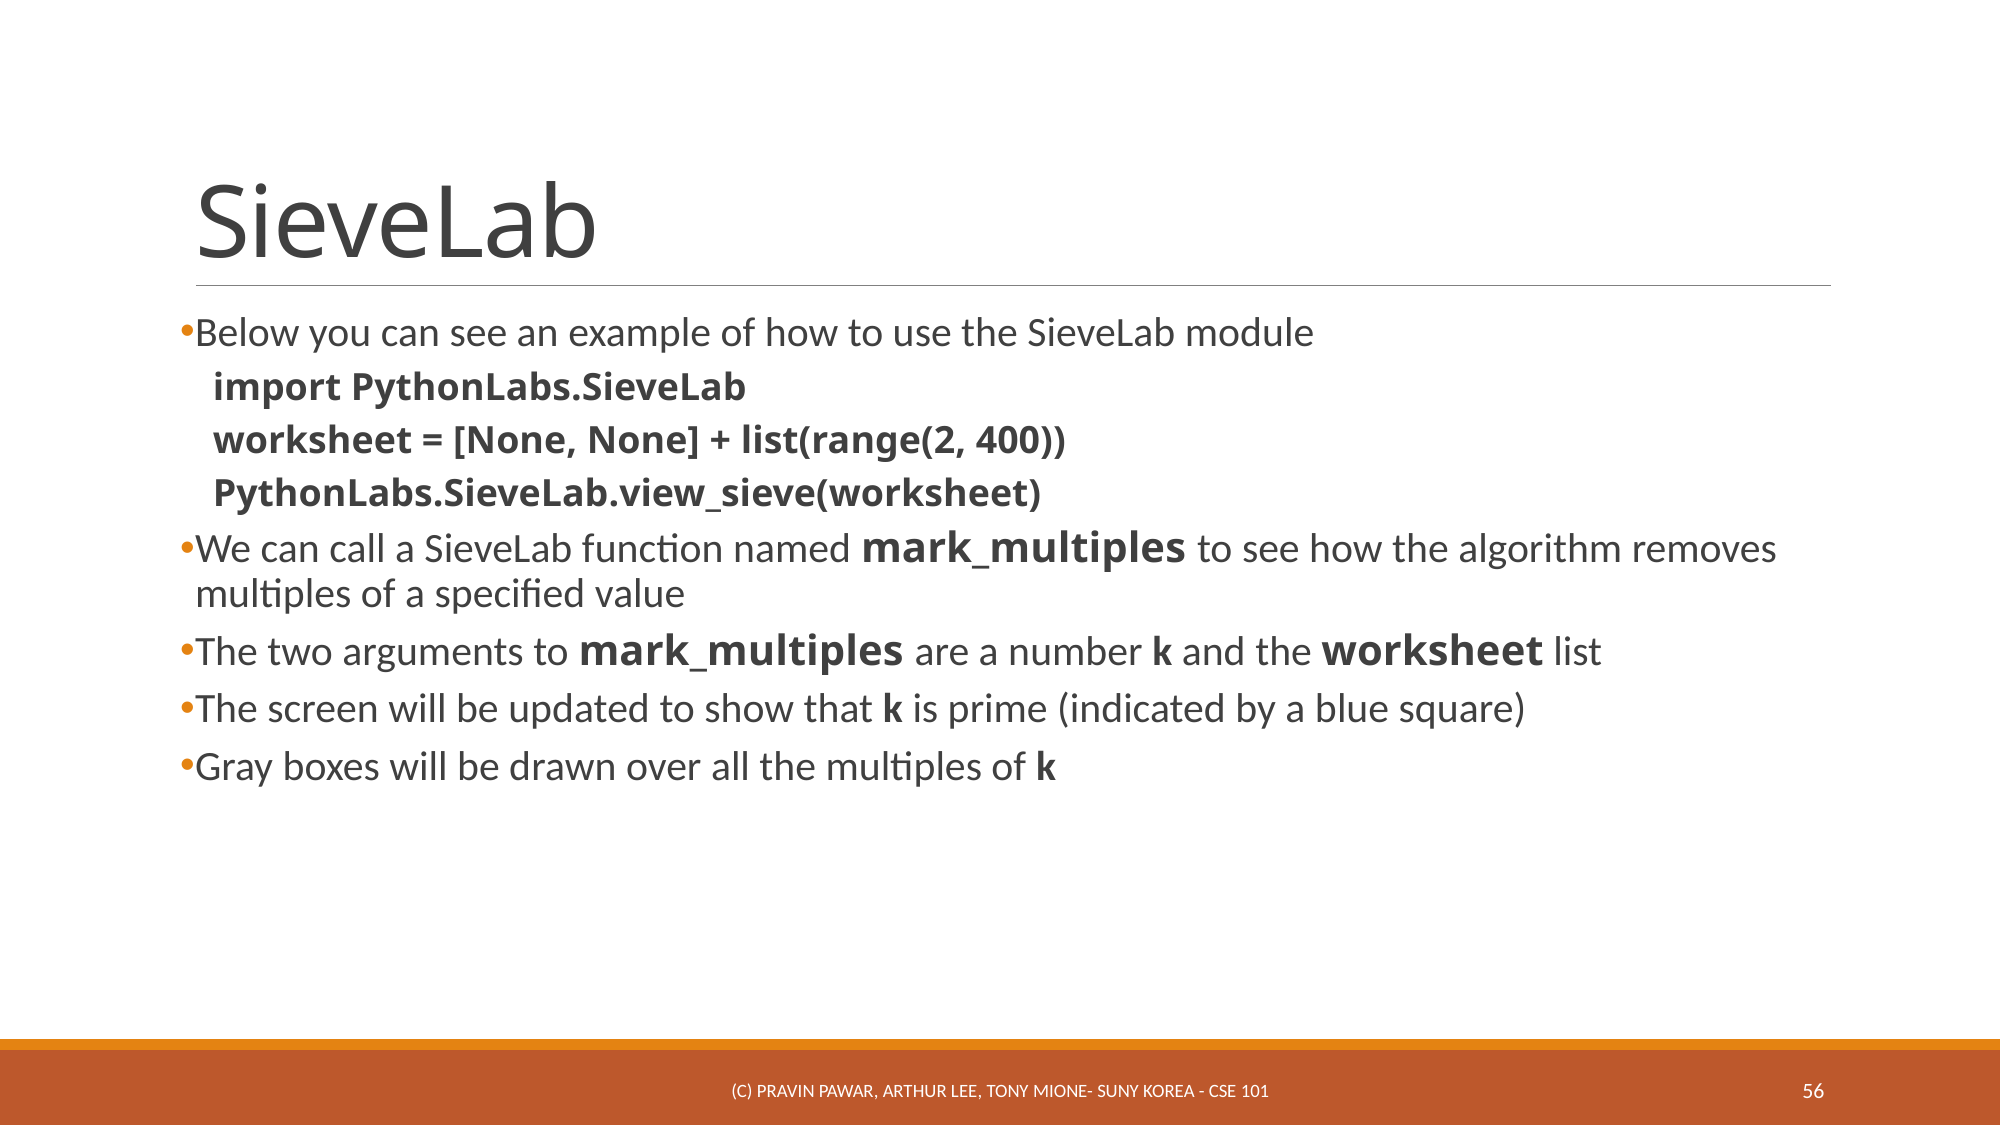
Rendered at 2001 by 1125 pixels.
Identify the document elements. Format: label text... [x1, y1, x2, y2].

footer (c) Pravin Pawar, Arthur Lee, Tony Mione- SUNY Korea - CSE 101 [604, 1059, 1396, 1120]
list Below you can see an example of how to use the SieveLab module import PythonLabs.SieveLab worksheet = [None, None] + list(range(2, 400)) PythonLabs.SieveLab.view_sieve(worksheet) We can call a SieveLab function named mark_multiples to see how the algorithm removes multiples of a specified value The two arguments to mark_multiples are a number k and the worksheet list The screen will be updated to show that k is prime (indicated by a blue square) Gray boxes will be drawn over all the multiples of k [180, 302, 1830, 963]
title SieveLab [180, 47, 1830, 285]
slide_number 56 [1624, 1059, 1840, 1120]
